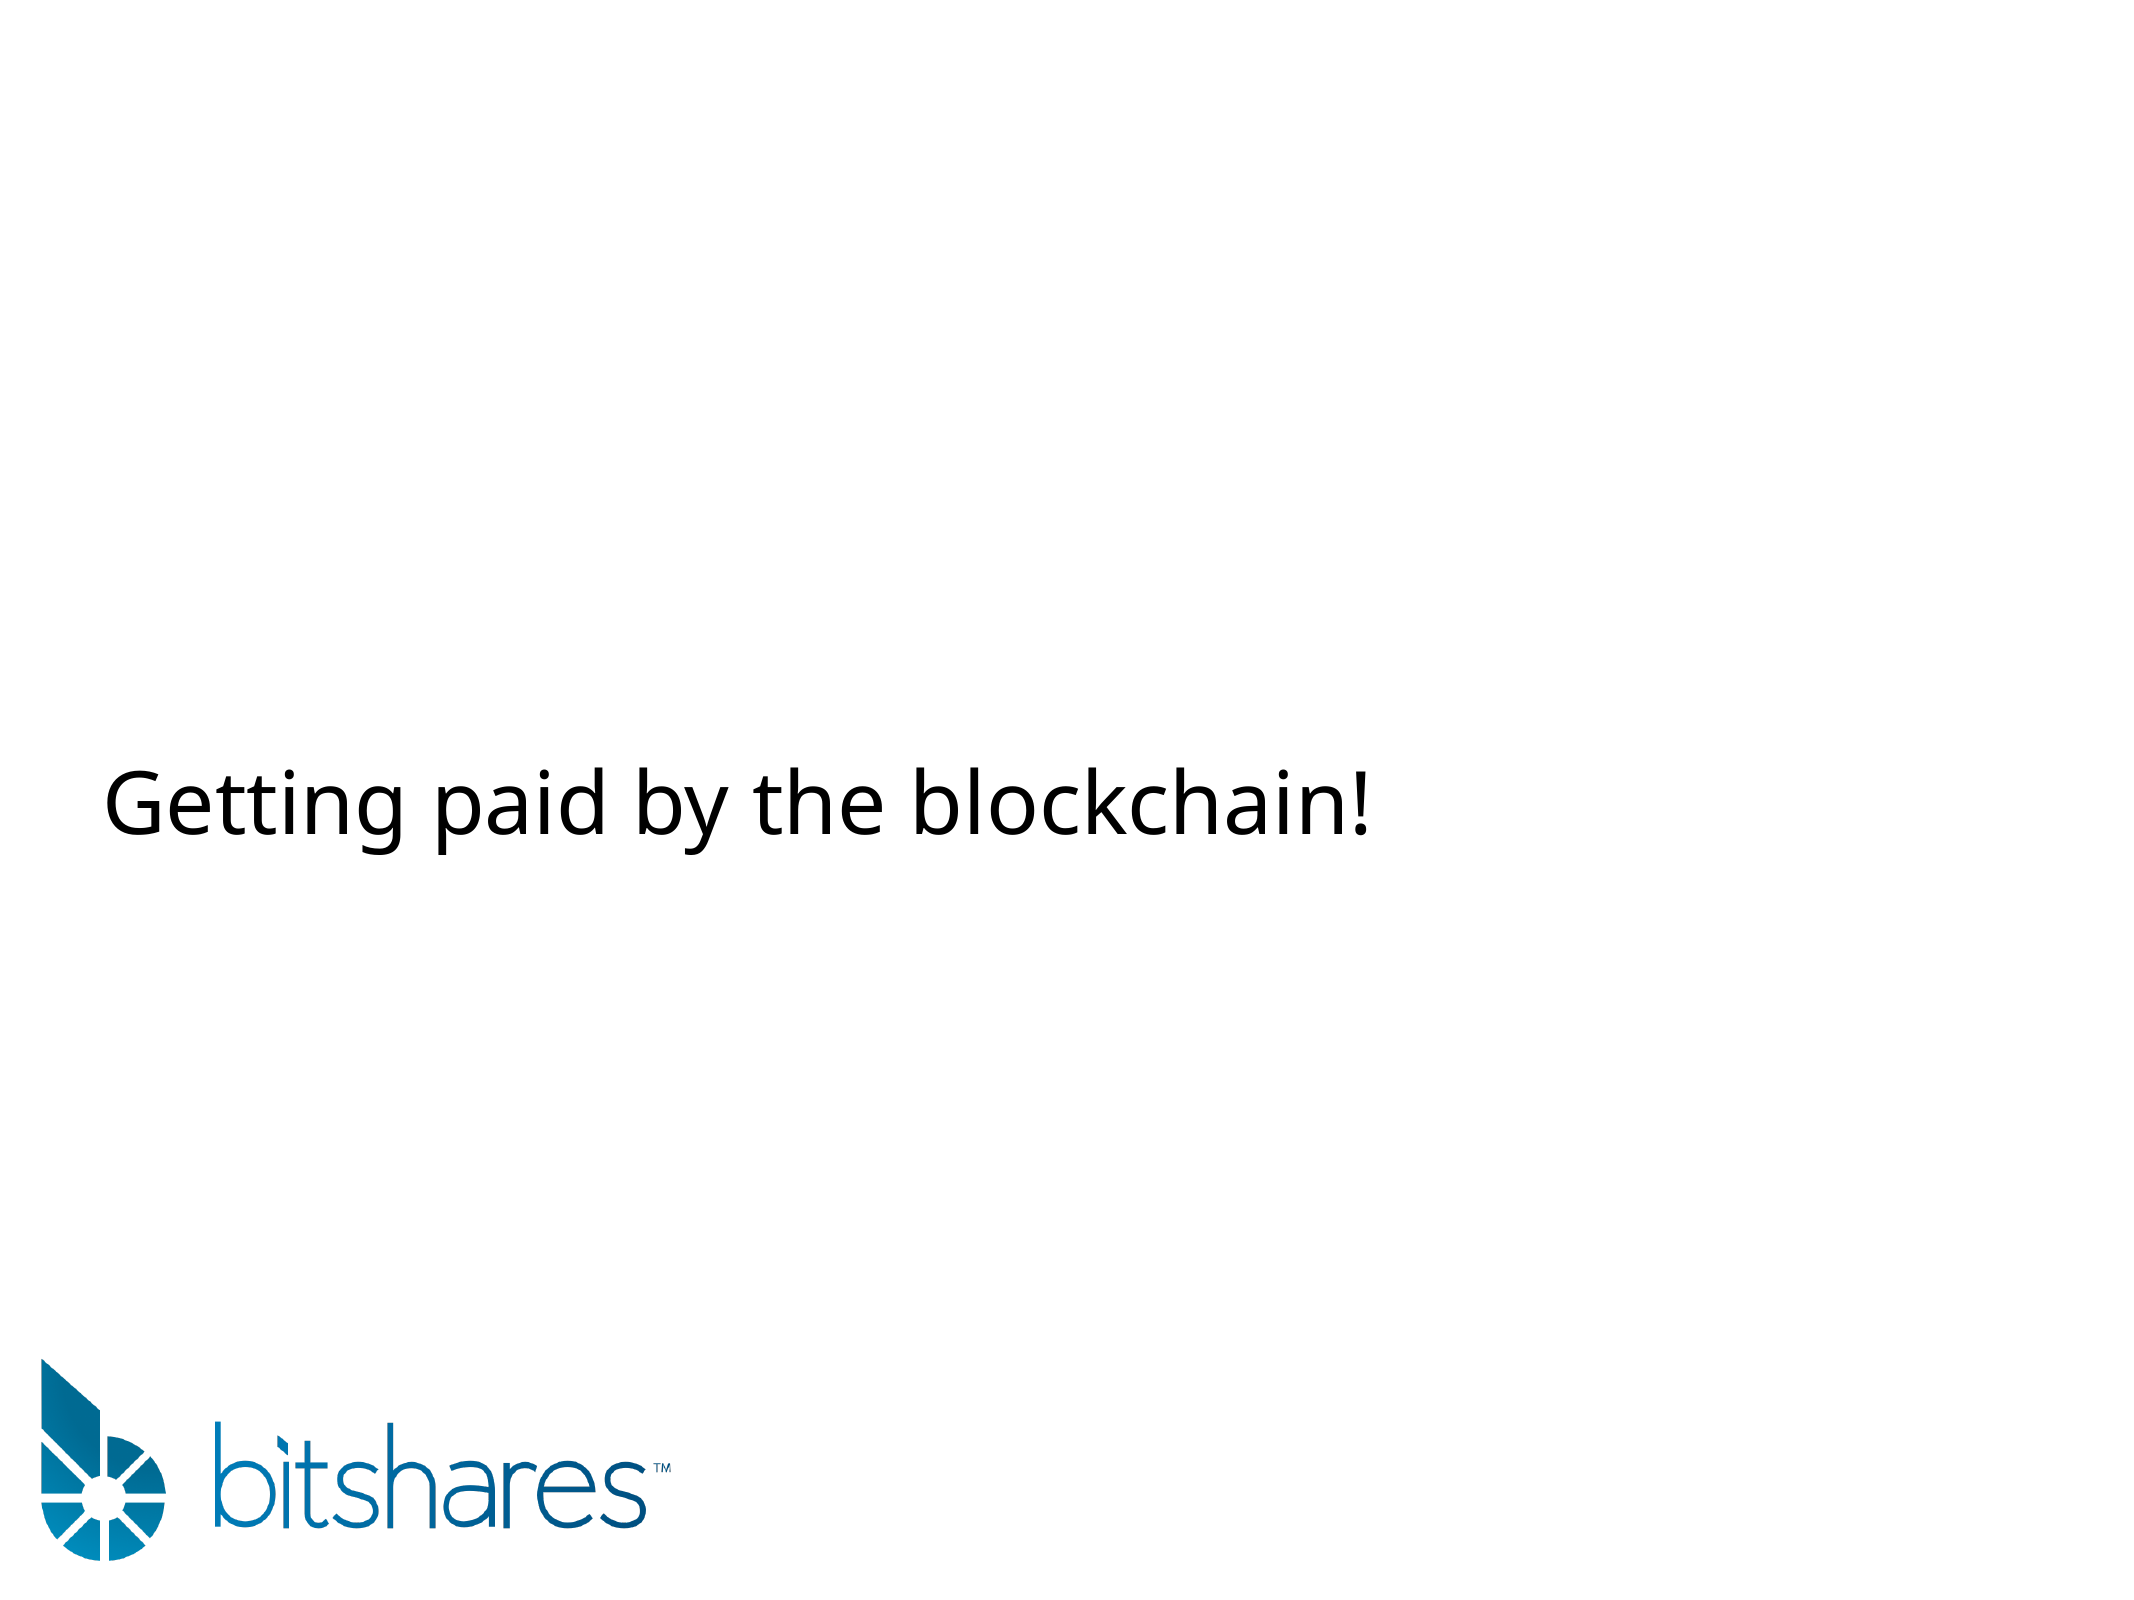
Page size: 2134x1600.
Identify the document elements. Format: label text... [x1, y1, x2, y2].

title Getting paid by the blockchain! [93, 539, 2041, 1061]
picture [0, 1322, 716, 1600]
